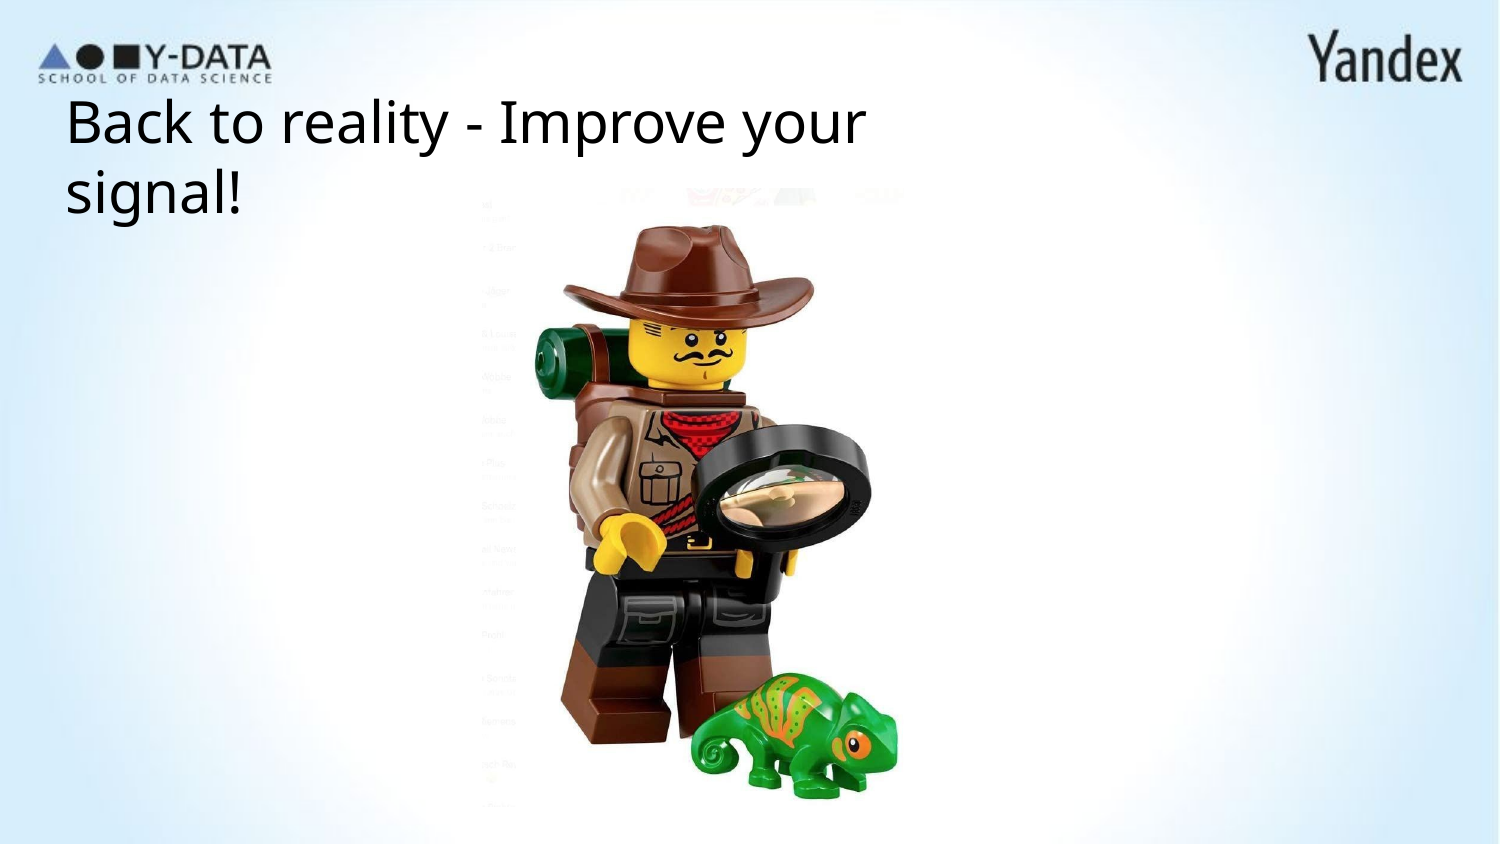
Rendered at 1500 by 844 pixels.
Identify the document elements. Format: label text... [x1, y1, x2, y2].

picture [0, 0, 1500, 844]
title Back to reality - Improve your signal! [63, 82, 1010, 226]
